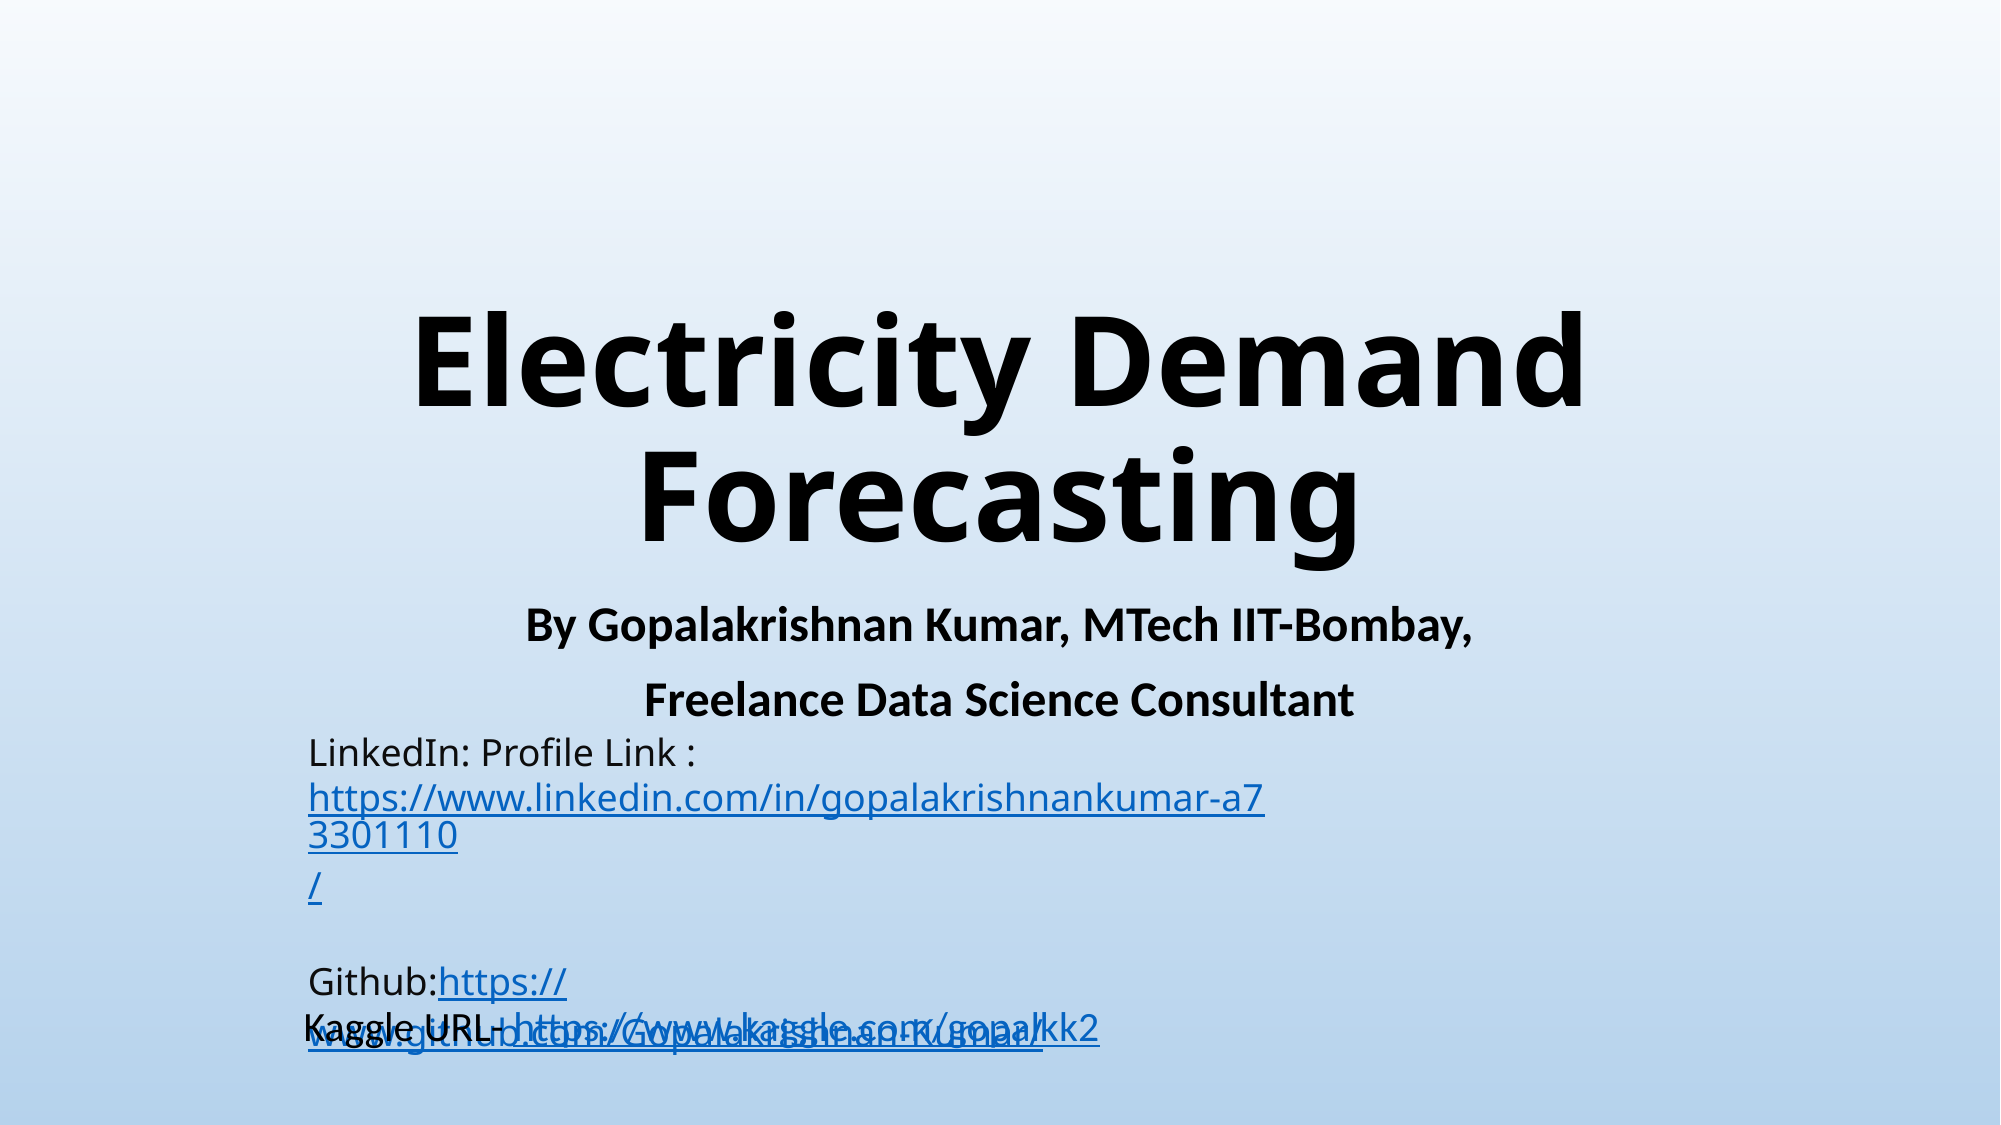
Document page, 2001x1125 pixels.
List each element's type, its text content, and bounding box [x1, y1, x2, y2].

text_box LinkedIn: Profile Link : https://www.linkedin.com/in/gopalakrishnankumar-a73301110/ Github:https://www.github.com/Gopalakrishnan-Kumar/ [293, 721, 1294, 992]
text_box Kaggle URL- https://www.kaggle.com/gopalkk2 [288, 992, 1298, 1108]
subtitle By Gopalakrishnan Kumar, MTech IIT-Bombay, Freelance Data Science Consultant [249, 590, 1750, 863]
title Electricity Demand Forecasting [249, 184, 1750, 576]
